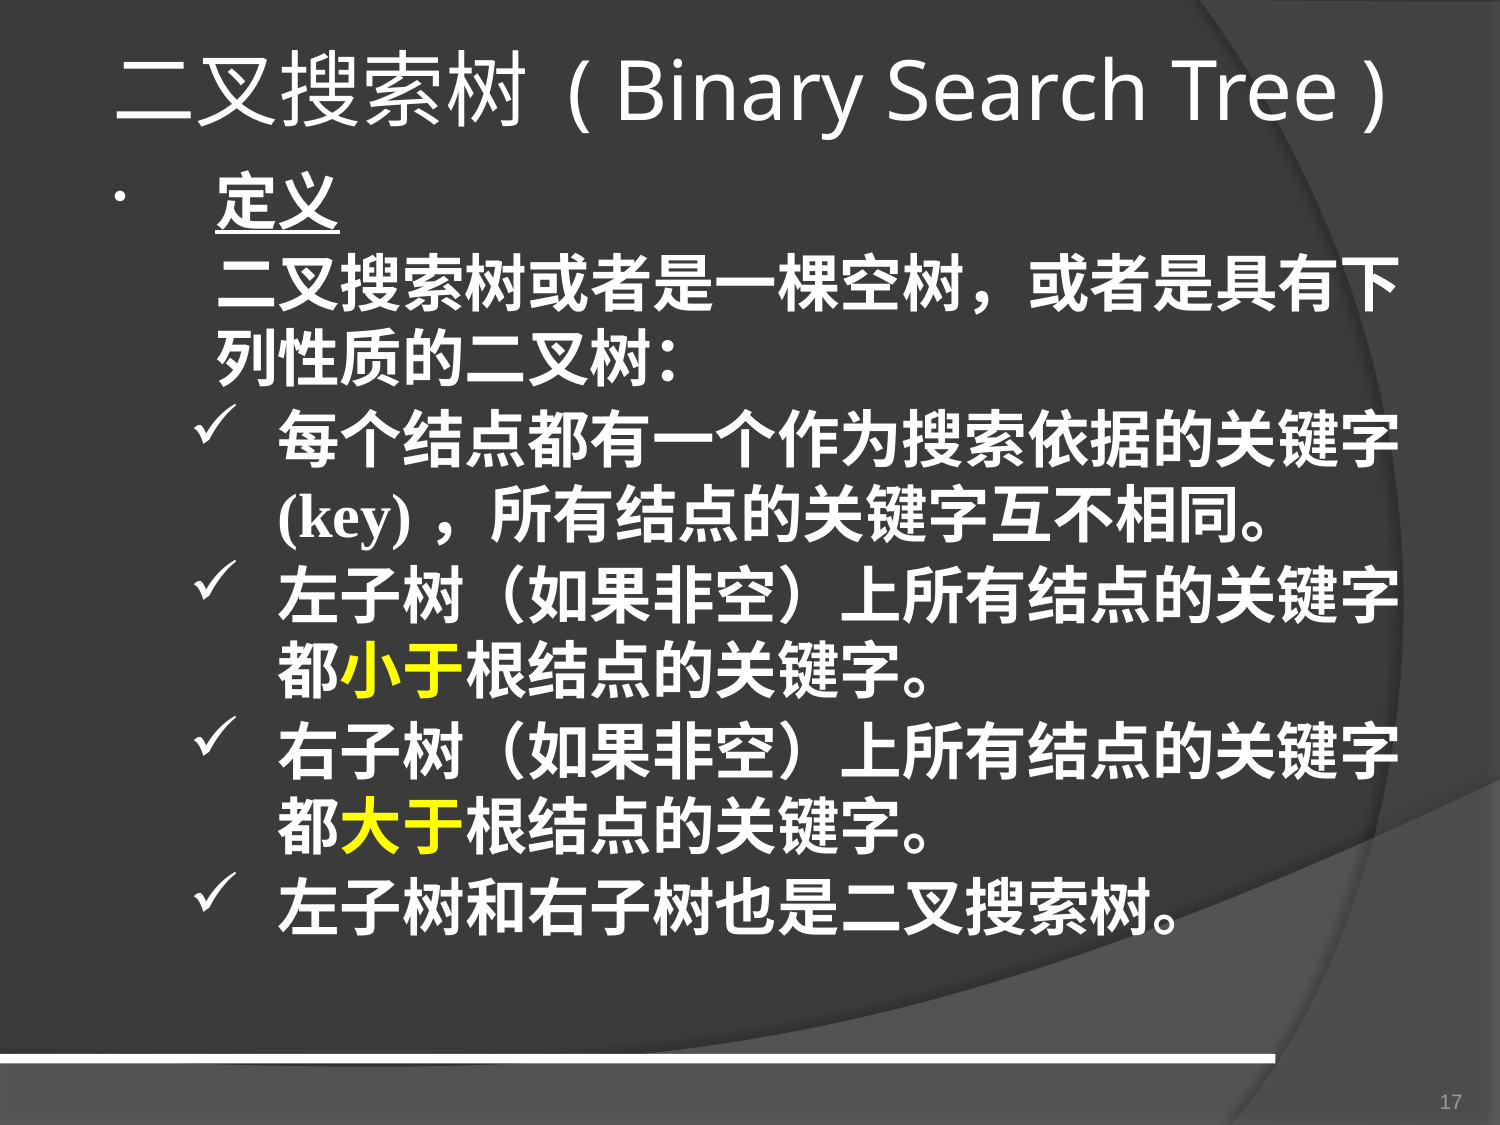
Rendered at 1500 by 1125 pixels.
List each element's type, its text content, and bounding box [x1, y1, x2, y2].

title 二叉搜索树 ( Binary Search Tree ) [88, 5, 1412, 170]
list 定义 二叉搜索树或者是一棵空树，或者是具有下列性质的二叉树： 每个结点都有一个作为搜索依据的关键字(key)，所有结点的关键字互不相同。 左子树（如果非空）上所有结点的关键字都小于根结点的关键字。 右子树（如果非空）上所有结点的关键字都大于根结点的关键字。 左子树和右子树也是二叉搜索树。 [100, 155, 1418, 1059]
slide_number 17 [1337, 1053, 1463, 1114]
